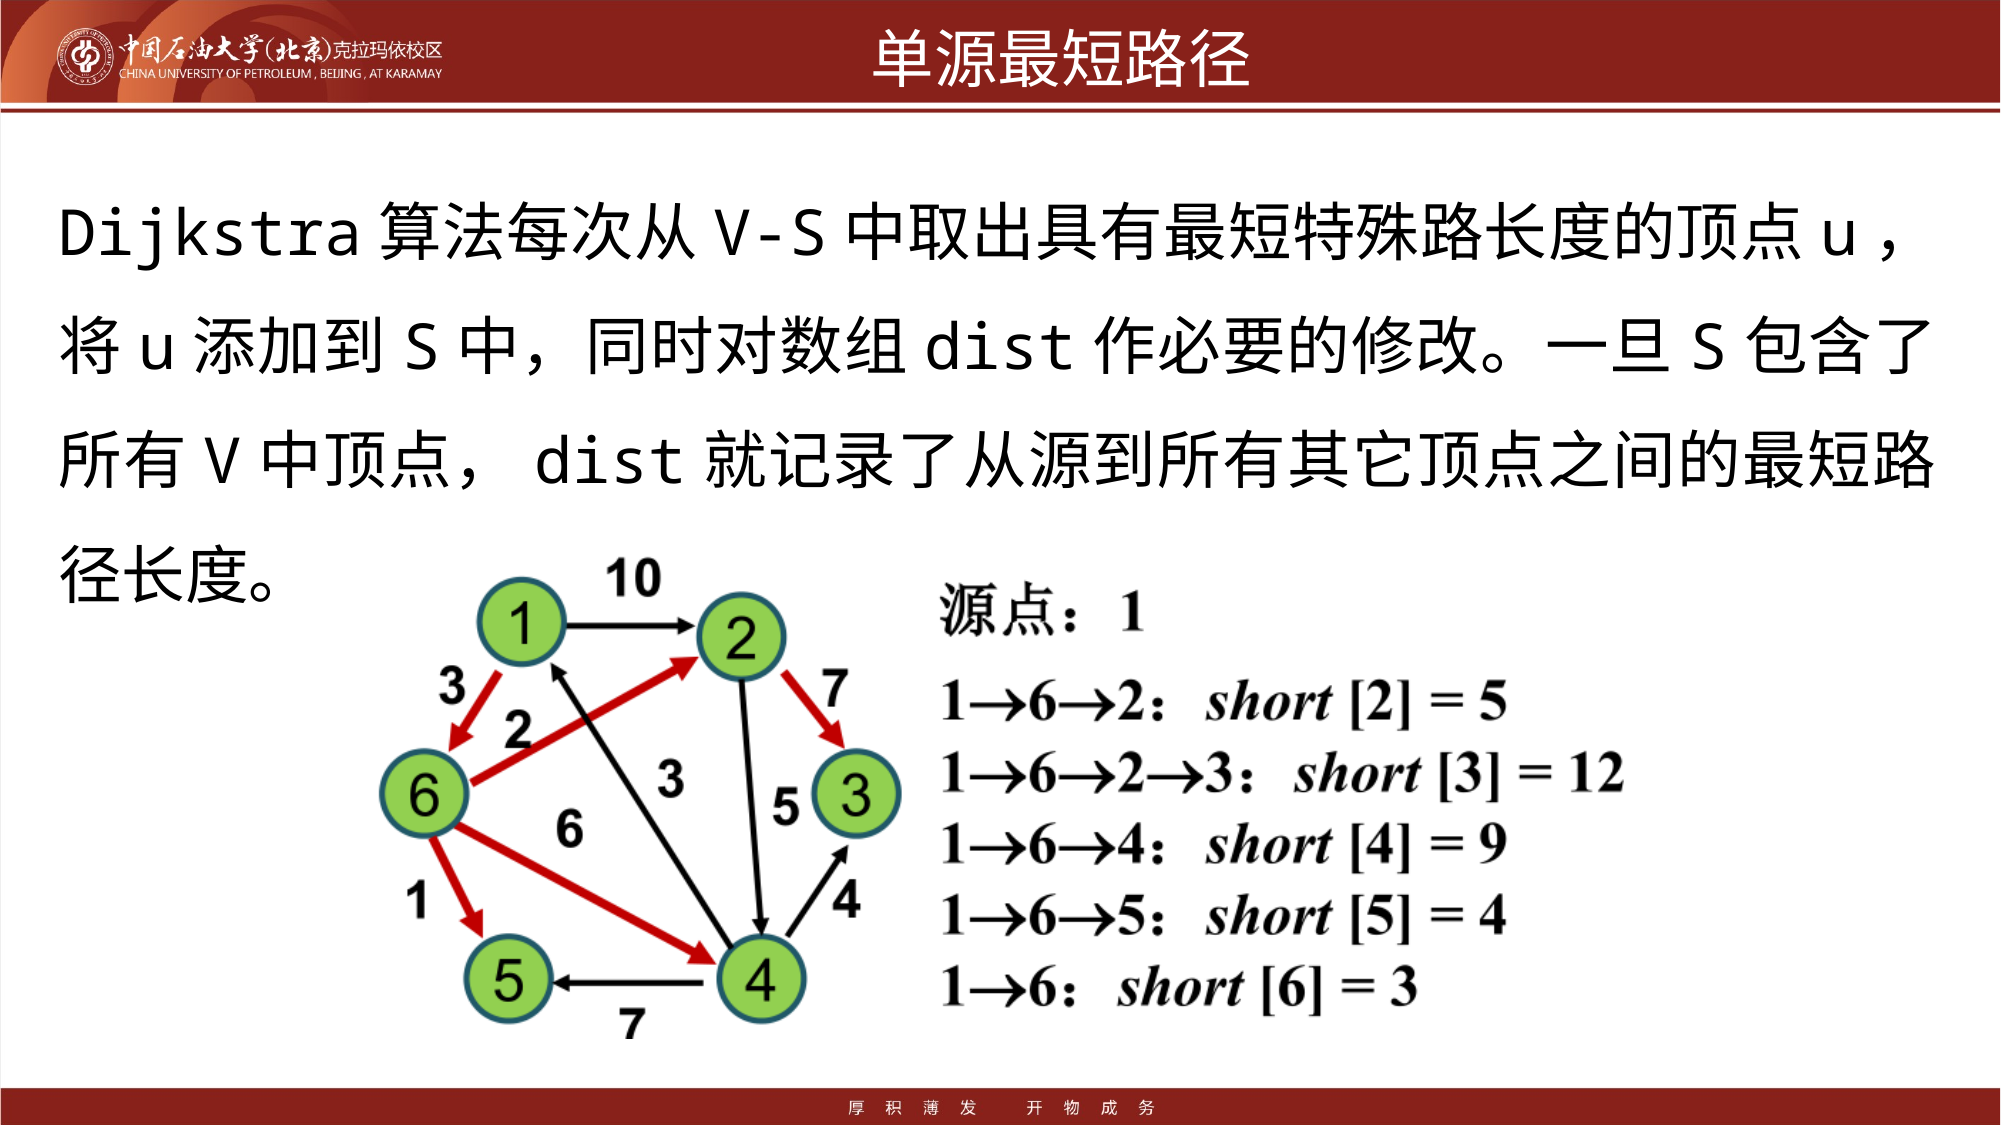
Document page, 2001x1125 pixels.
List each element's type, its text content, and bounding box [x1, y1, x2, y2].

list Dijkstra算法每次从V-S中取出具有最短特殊路长度的顶点u，将u添加到S中，同时对数组dist作必要的修改。一旦S包含了所有V中顶点，dist就记录了从源到所有其它顶点之间的最短路径长度。 [43, 146, 1952, 1024]
picture [0, 0, 2001, 1125]
title 单源最短路径 [426, 11, 1697, 89]
